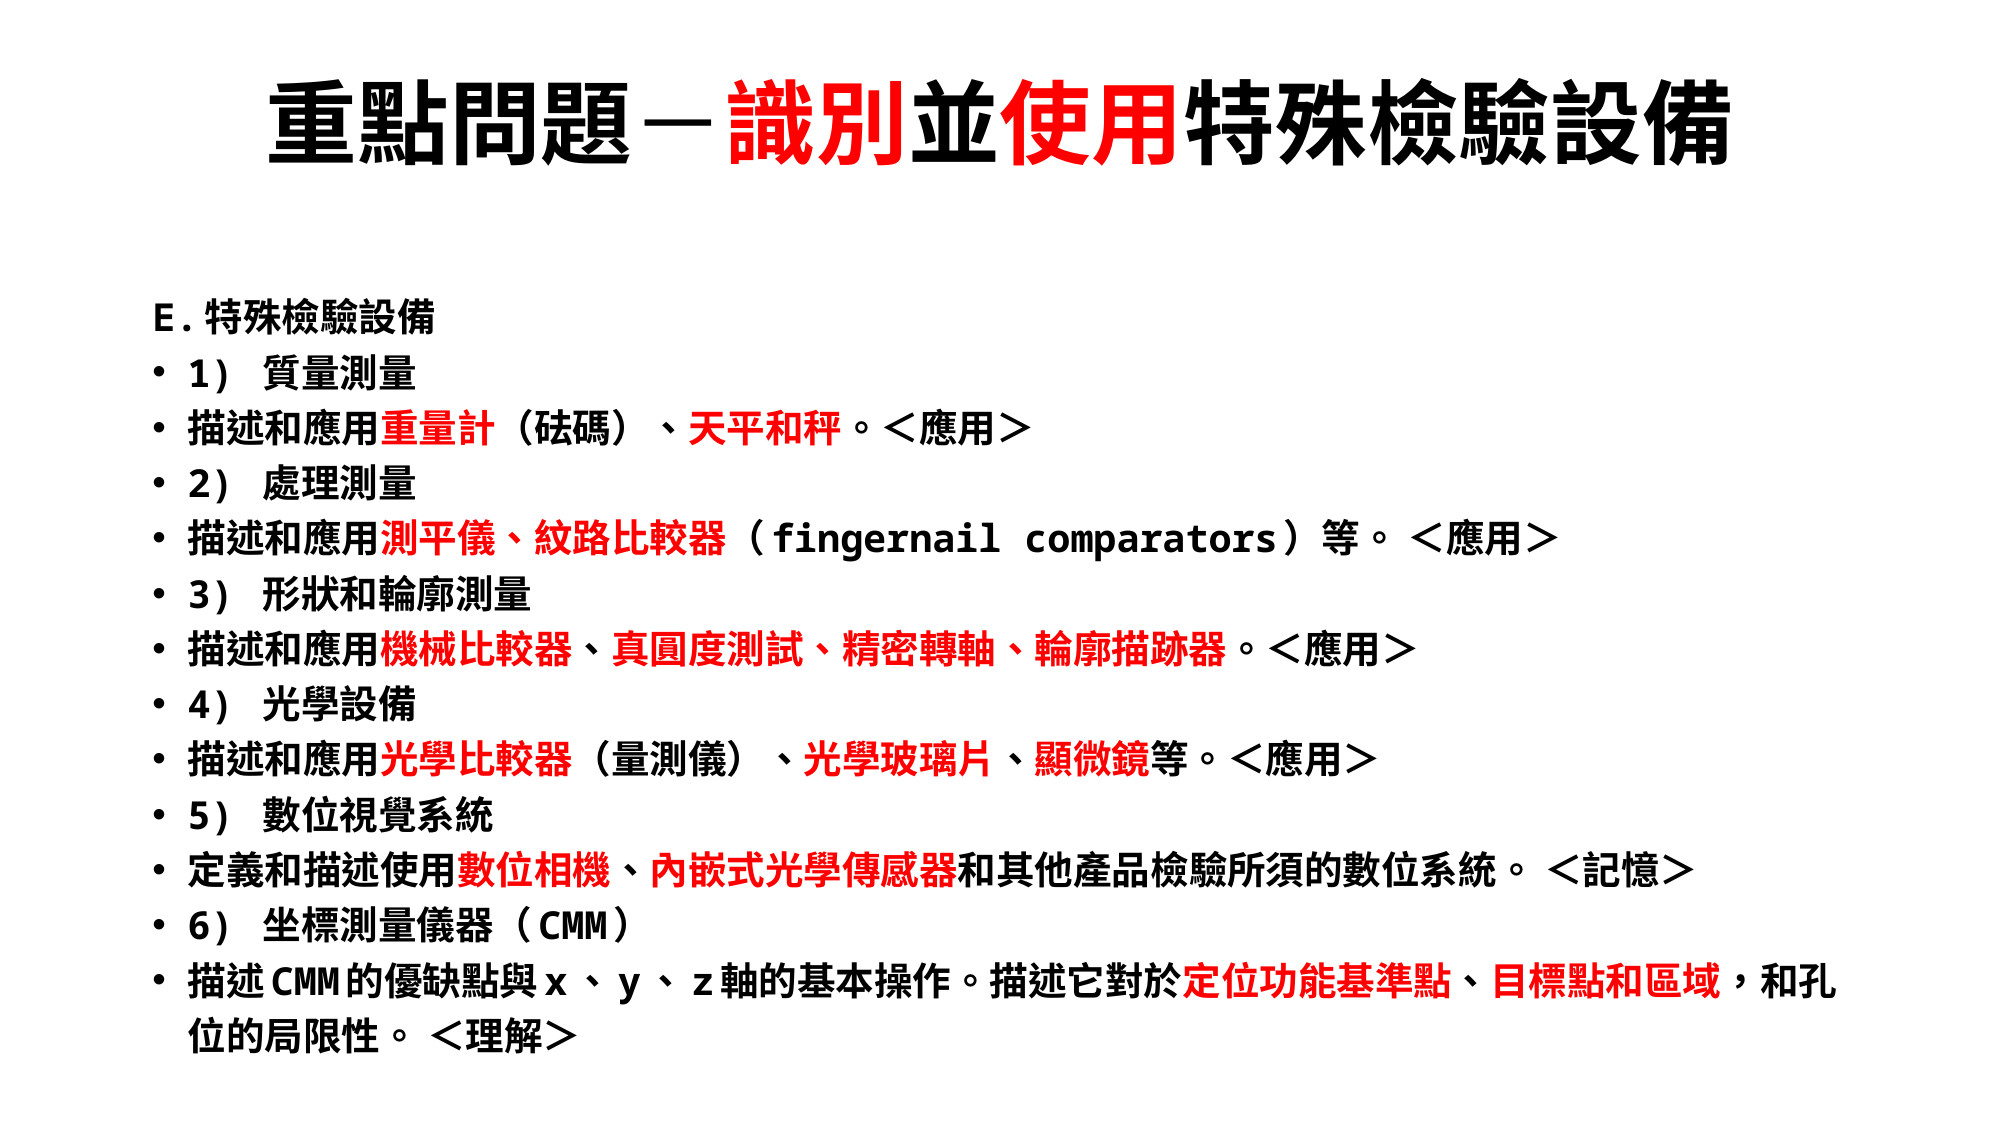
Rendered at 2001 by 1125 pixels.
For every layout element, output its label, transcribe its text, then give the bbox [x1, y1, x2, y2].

title 重點問題－識別並使用特殊檢驗設備 [137, 59, 1863, 196]
list E.特殊檢驗設備 1) 質量測量 描述和應用重量計（砝碼）、天平和秤。＜應用＞ 2) 處理測量 描述和應用測平儀、紋路比較器（fingernail comparators）等。 ＜應用＞ 3) 形狀和輪廓測量 描述和應用機械比較器、真圓度測試、精密轉軸、輪廓描跡器。＜應用＞ 4) 光學設備 描述和應用光學比較器（量測儀）、光學玻璃片、顯微鏡等。＜應用＞ 5) 數位視覺系統 定義和描述使用數位相機、內嵌式光學傳感器和其他產品檢驗所須的數位系統。 ＜記憶＞ 6) 坐標測量儀器（CMM） 描述CMM的優缺點與x、y、z軸的基本操作。描述它對於定位功能基準點、目標點和區域，和孔位的局限性。 ＜理解＞ [137, 276, 1863, 1075]
